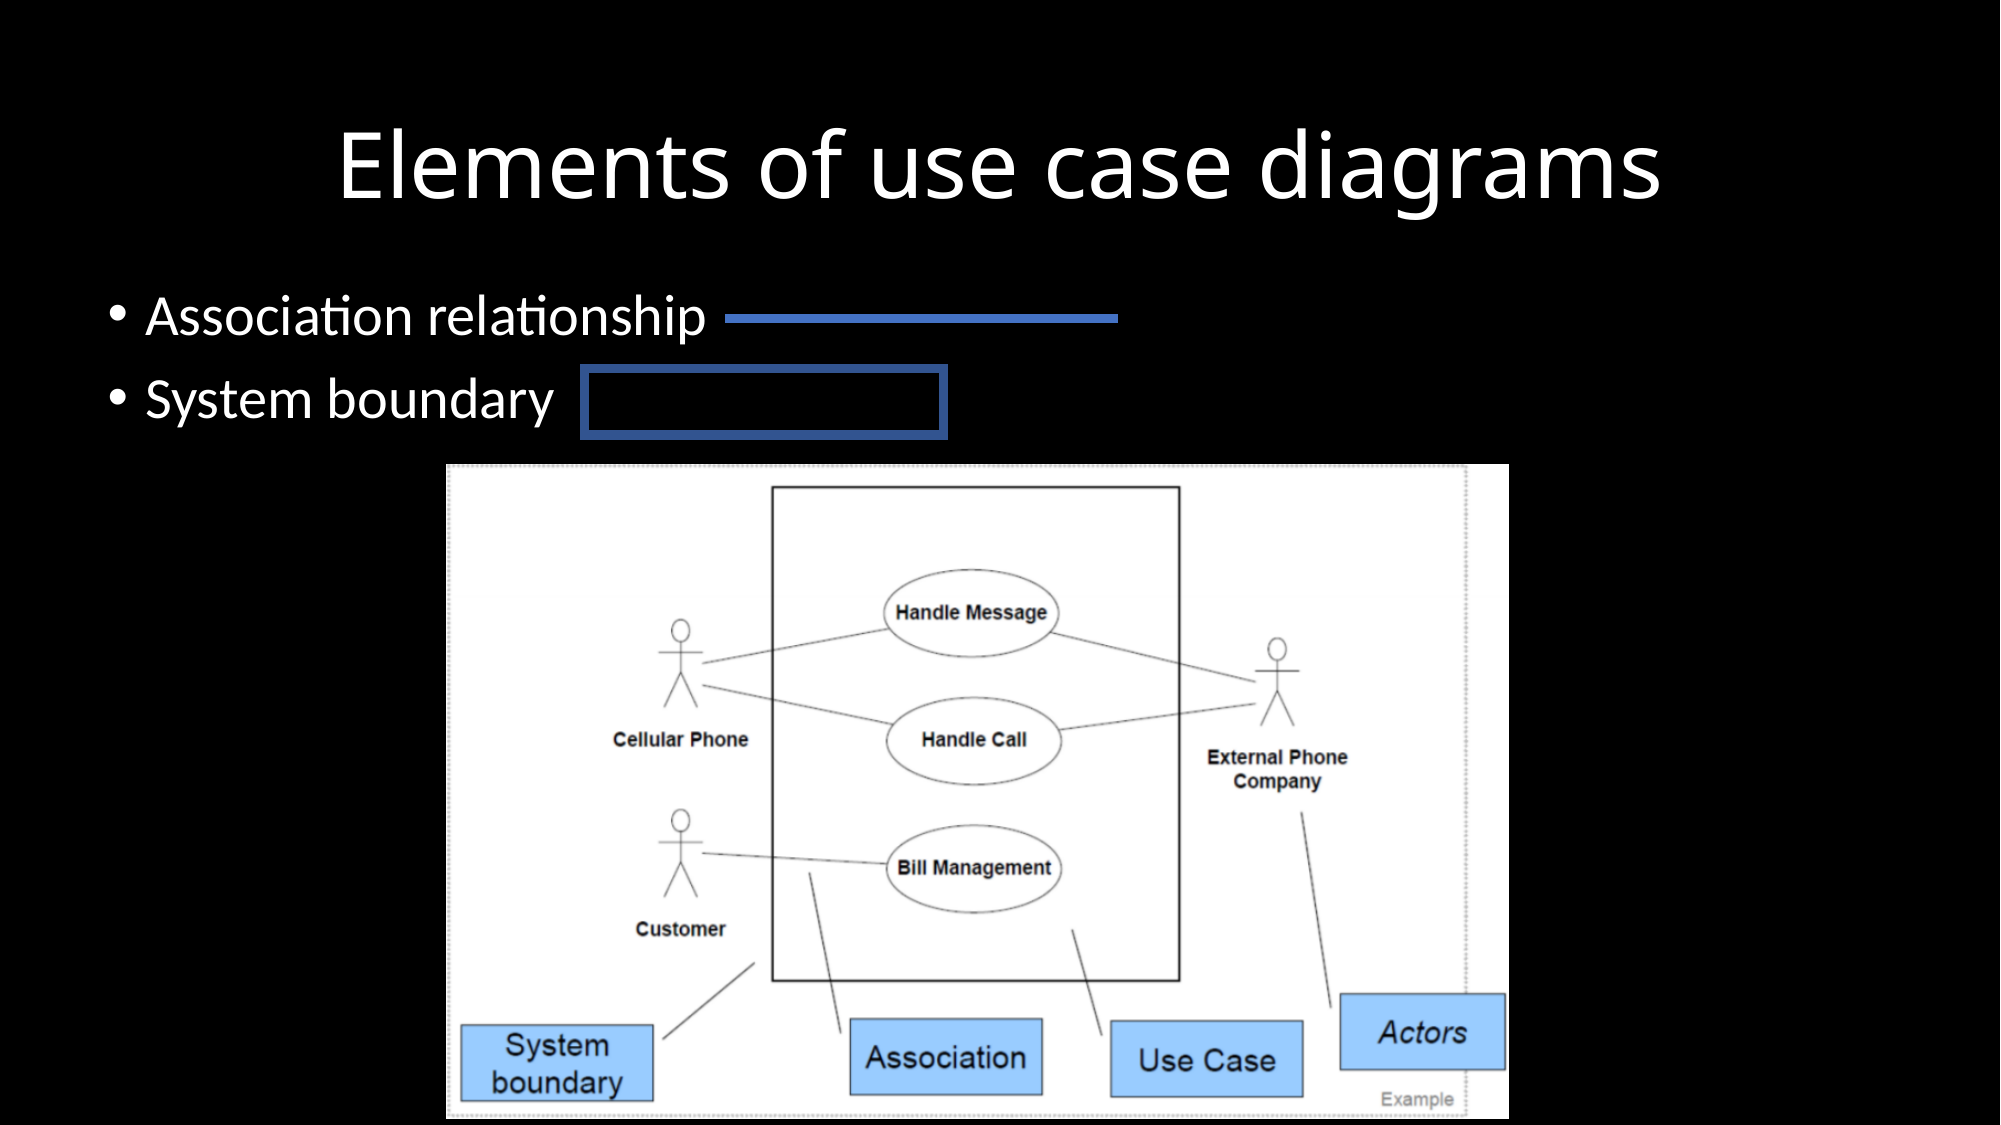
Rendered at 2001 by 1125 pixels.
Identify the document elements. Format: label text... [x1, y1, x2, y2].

list Association relationship System boundary [92, 277, 1863, 1014]
text_box [583, 367, 944, 436]
title Elements of use case diagrams [137, 59, 1863, 277]
picture [446, 464, 1509, 1119]
